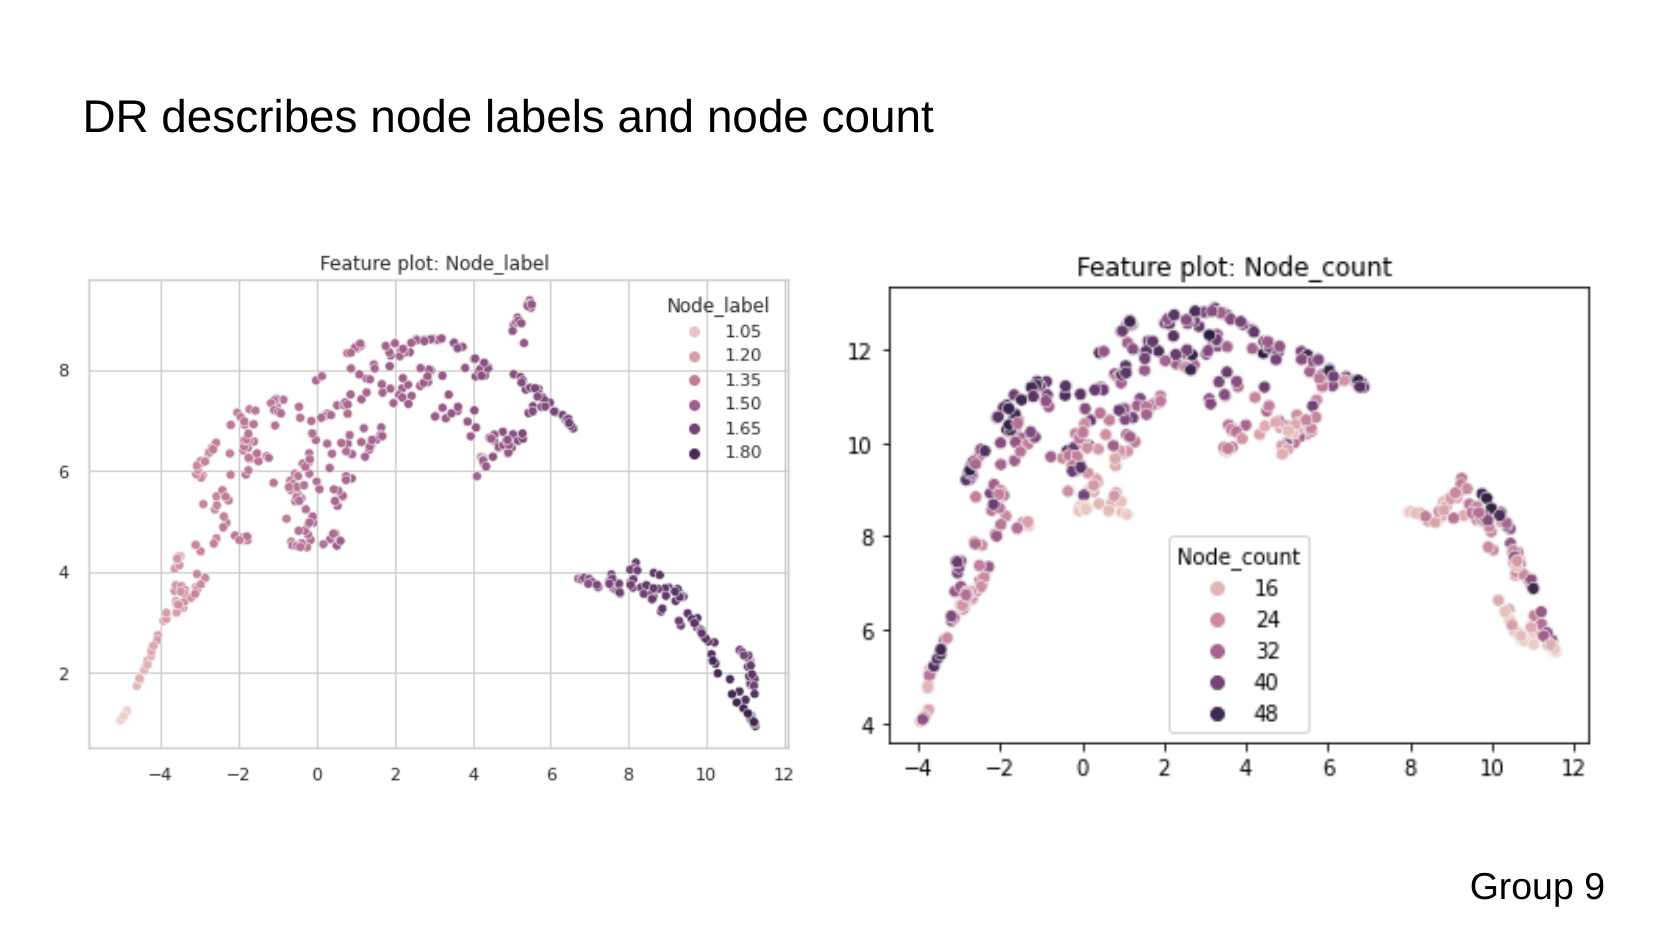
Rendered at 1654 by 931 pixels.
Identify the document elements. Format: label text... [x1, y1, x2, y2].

picture [44, 239, 1621, 815]
text_box DR describes node labels and node count [82, 37, 1571, 193]
